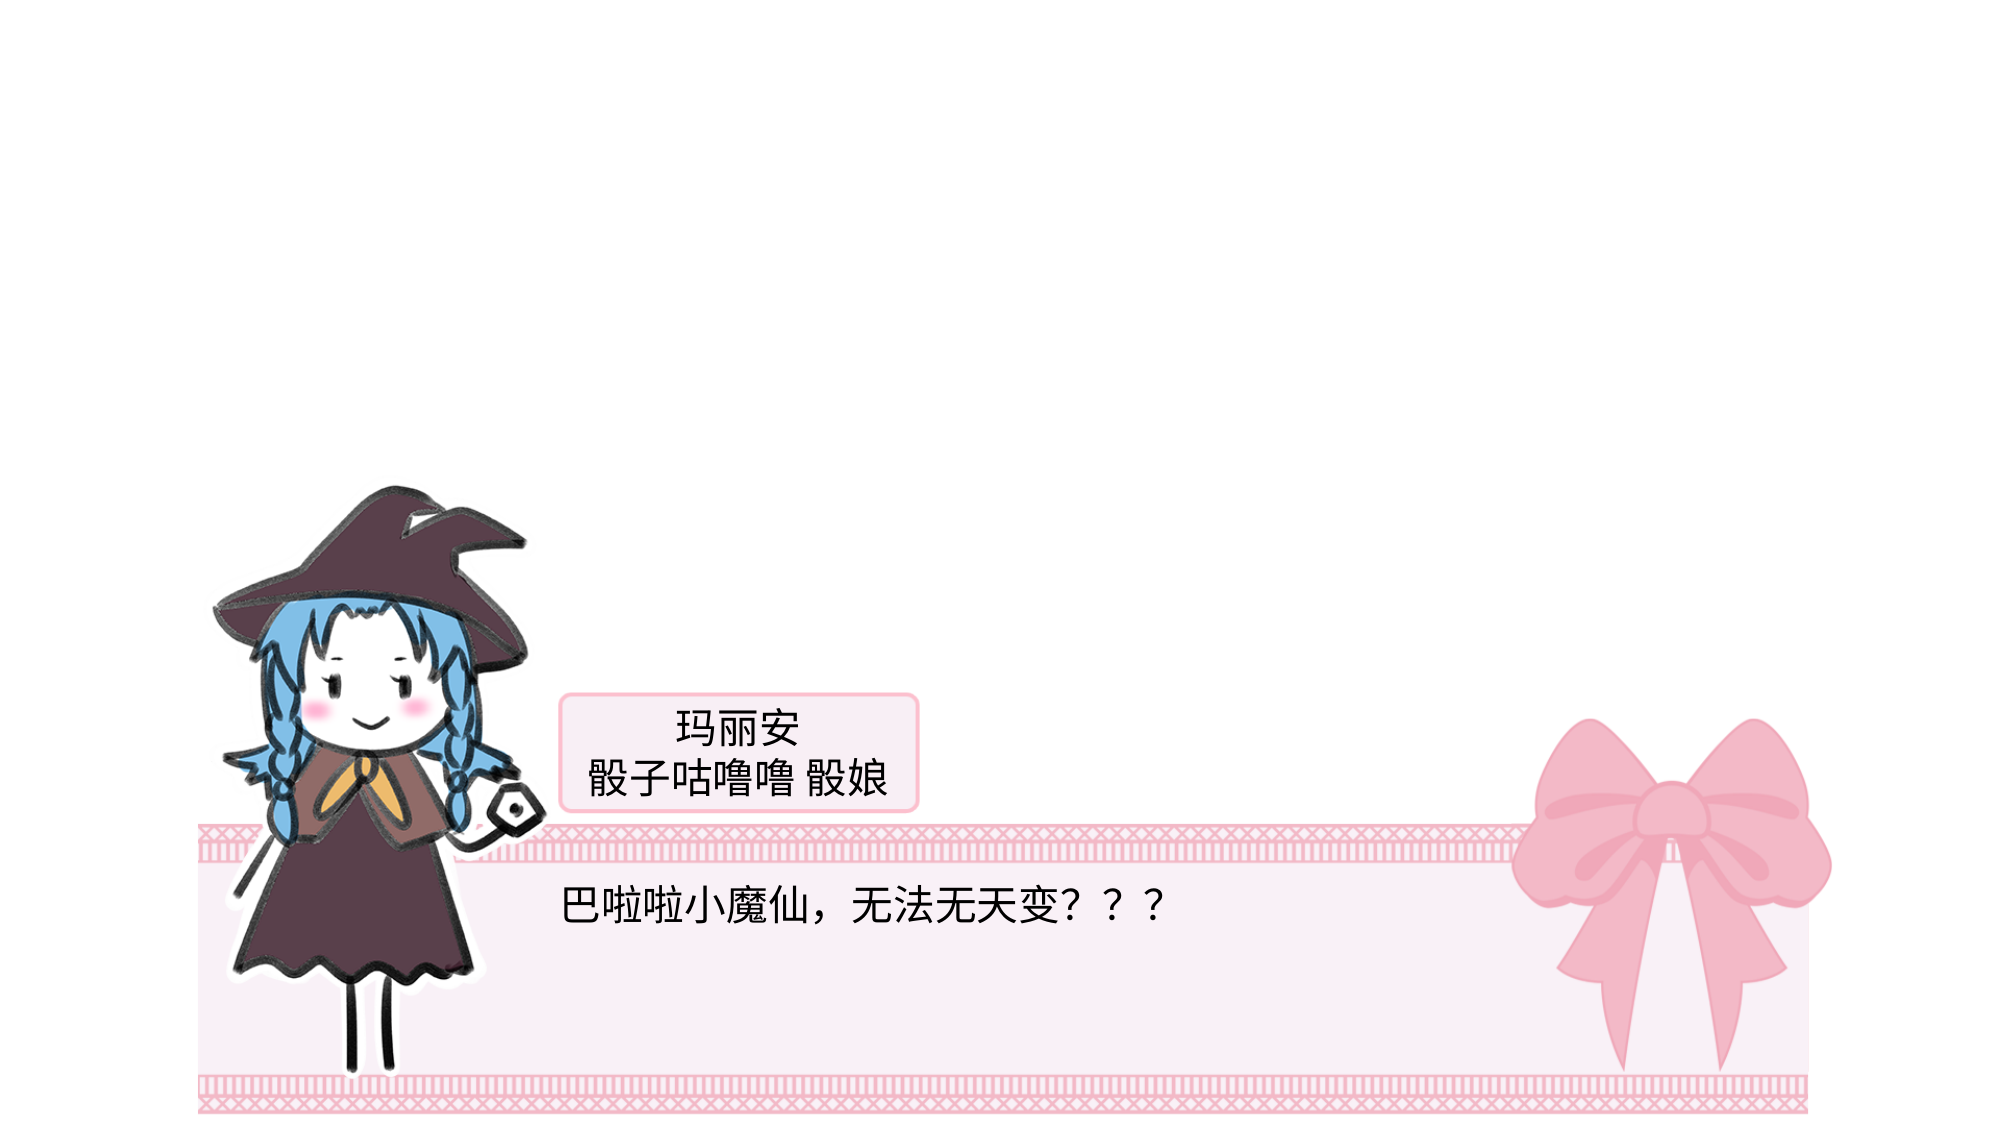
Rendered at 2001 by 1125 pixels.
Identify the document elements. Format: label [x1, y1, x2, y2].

picture [0, 0, 588, 1125]
text_box [588, 678, 2000, 1125]
